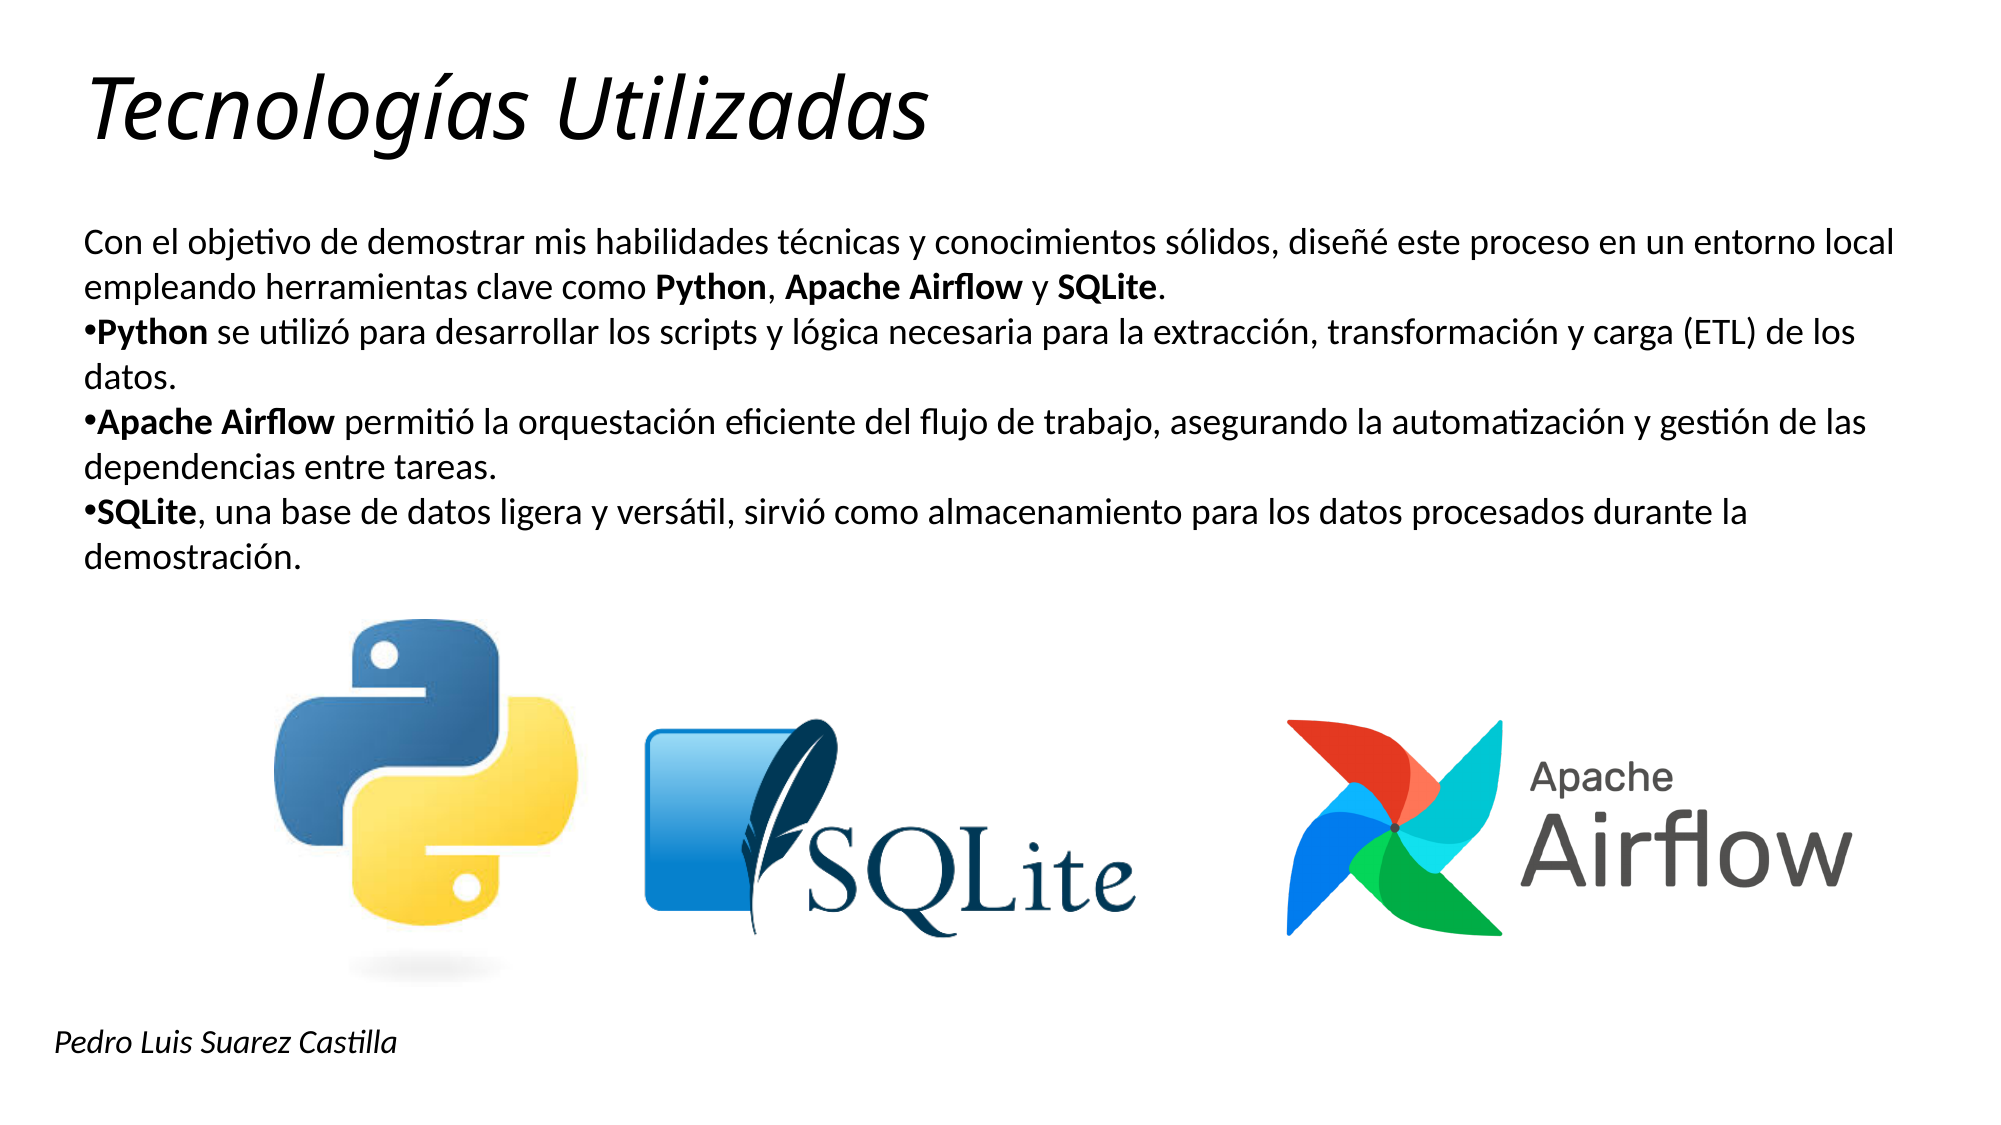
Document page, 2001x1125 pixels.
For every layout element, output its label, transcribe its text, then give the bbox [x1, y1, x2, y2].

text_box Con el objetivo de demostrar mis habilidades técnicas y conocimientos sólidos, diseñé este proceso en un entorno local empleando herramientas clave como Python, Apache Airflow y SQLite. Python se utilizó para desarrollar los scripts y lógica necesaria para la extracción, transformación y carga (ETL) de los datos. Apache Airflow permitió la orquestación eficiente del flujo de trabajo, asegurando la automatización y gestión de las dependencias entre tareas. SQLite, una base de datos ligera y versátil, sirvió como almacenamiento para los datos procesados durante la demostración. [69, 209, 1953, 585]
title Tecnologías Utilizadas [69, 56, 1570, 166]
picture [274, 619, 610, 987]
picture [1285, 718, 1853, 938]
subtitle Pedro Luis Suarez Castilla [39, 1017, 514, 1069]
picture [629, 670, 1156, 987]
